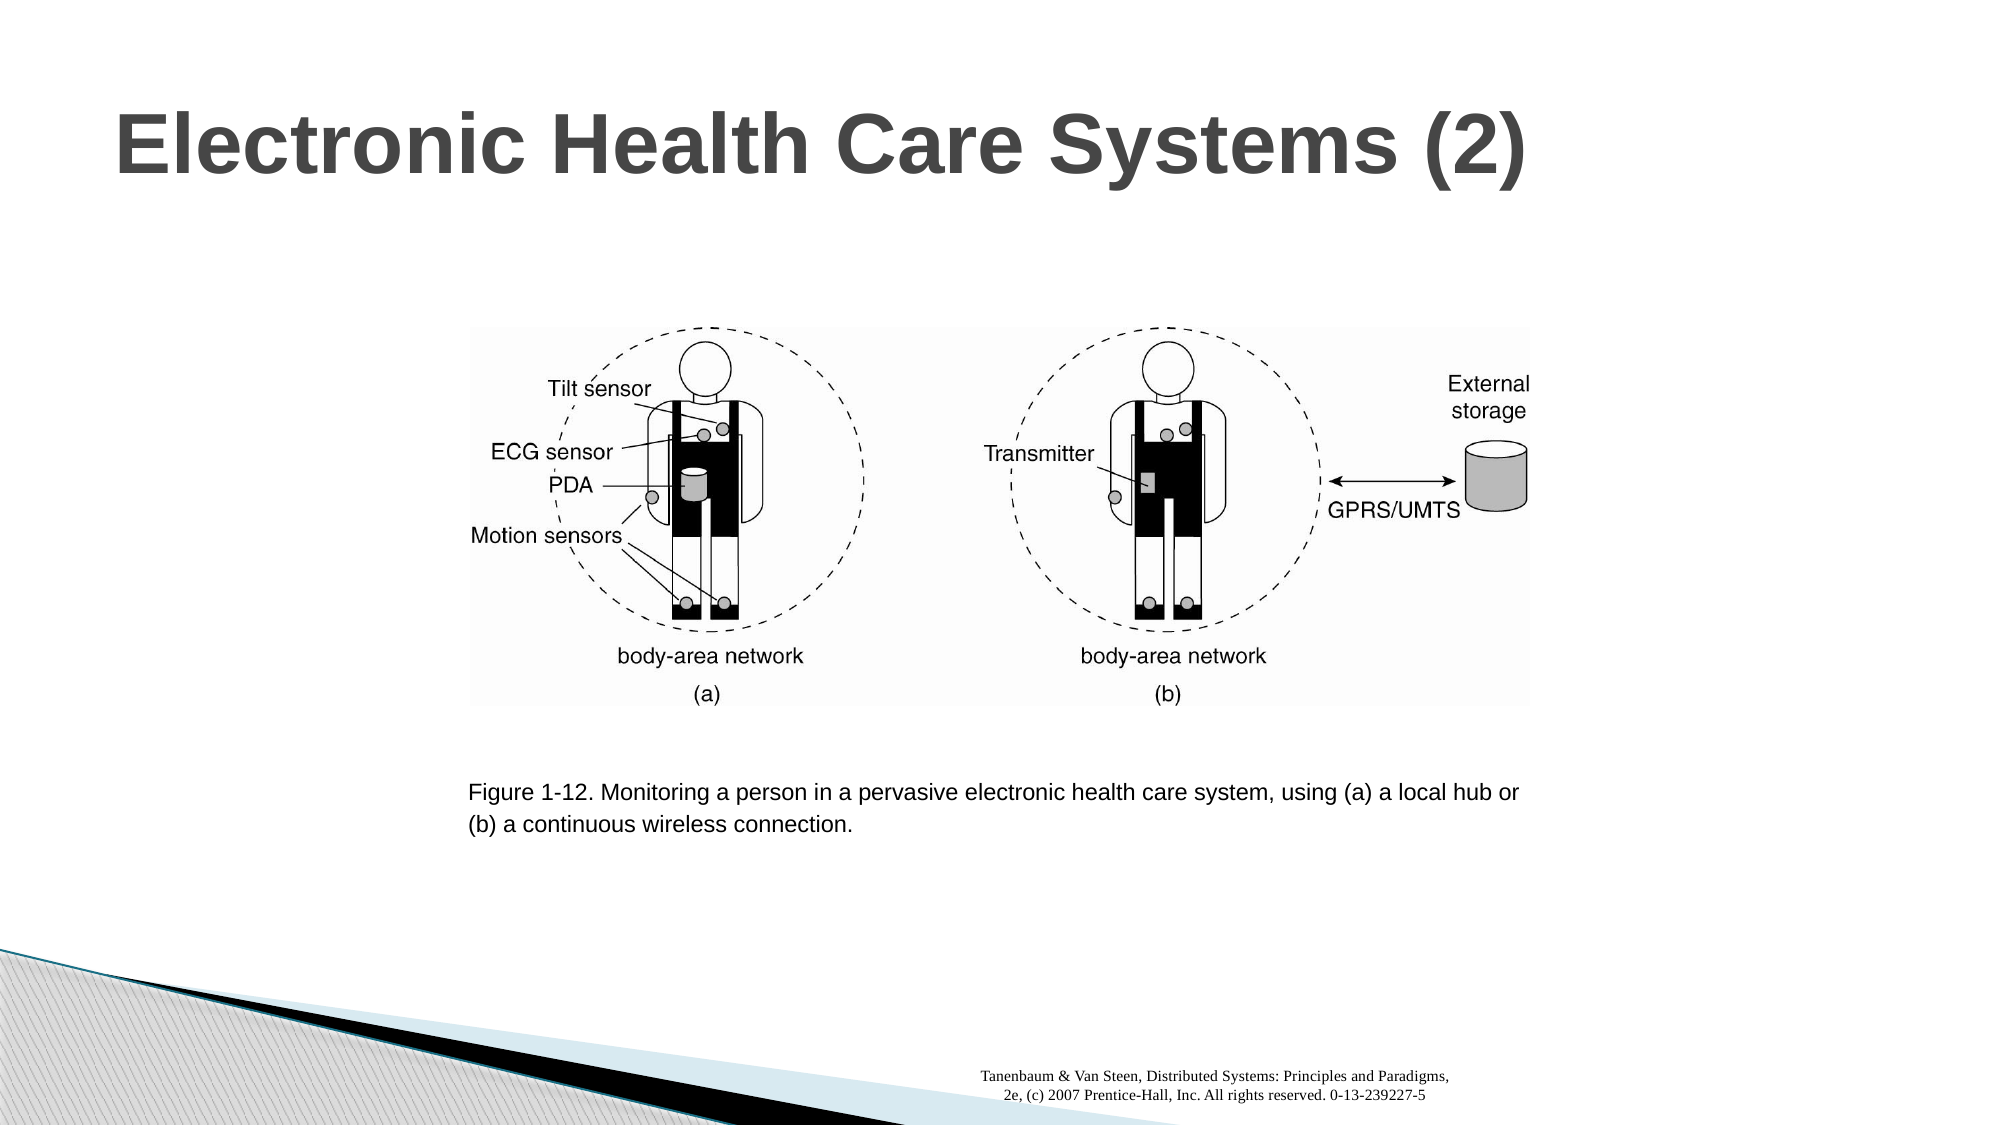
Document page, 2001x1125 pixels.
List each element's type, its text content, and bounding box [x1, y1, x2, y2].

title Electronic Health Care Systems (2) [99, 45, 1900, 233]
picture [470, 327, 1530, 707]
list Figure 1-12. Monitoring a person in a pervasive electronic health care system, using (a) a local hub or (b) a continuous wireless connection. [437, 769, 1563, 873]
footer Tanenbaum & Van Steen, Distributed Systems: Principles and Paradigms, 2e, (c) 2007 Prentice-Hall, Inc. All rights reserved. 0-13-239227-5 [957, 1051, 1473, 1112]
